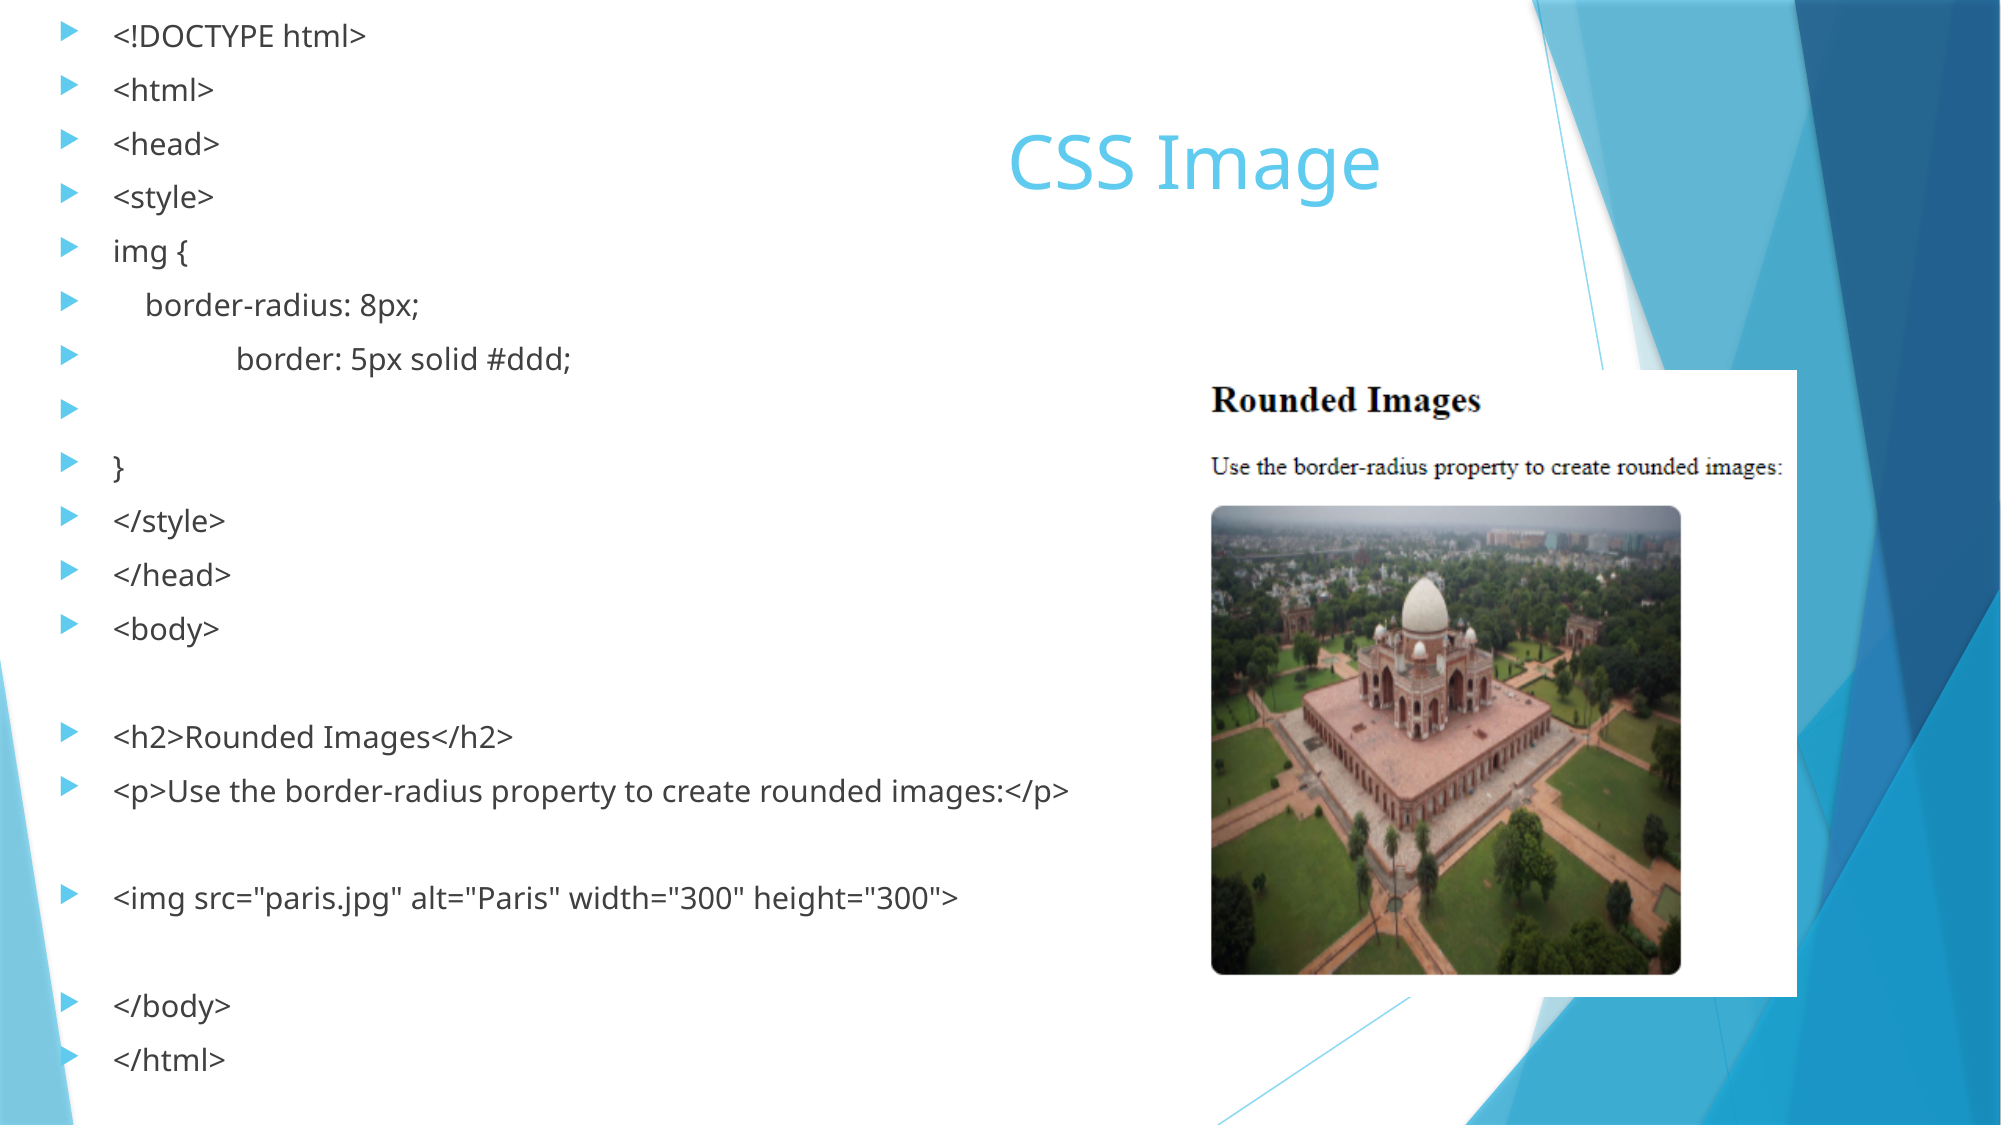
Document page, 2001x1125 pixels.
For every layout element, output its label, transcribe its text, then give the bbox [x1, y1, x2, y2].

picture [1199, 369, 1797, 998]
list <!DOCTYPE html> <html> <head> <style> img { border-radius: 8px; border: 5px solid #ddd; } </style> </head> <body> <h2>Rounded Images</h2> <p>Use the border-radius property to create rounded images:</p> <img src="paris.jpg" alt="Paris" width="300" height="300"> </body> </html> [43, 8, 1498, 1091]
title CSS Image [1498, 107, 2000, 215]
